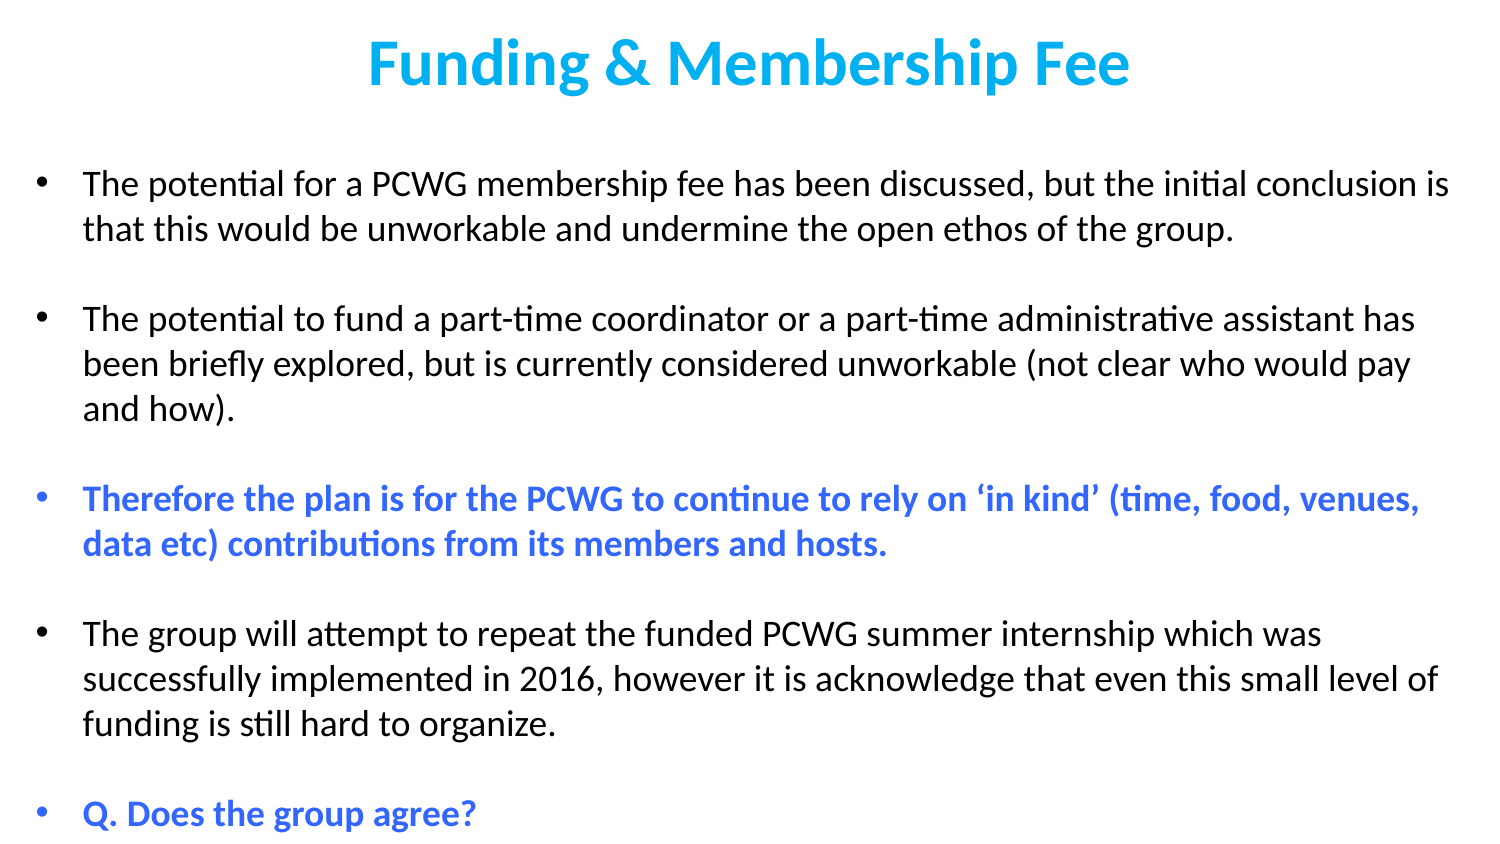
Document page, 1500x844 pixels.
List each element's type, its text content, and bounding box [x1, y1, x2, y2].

text_box Funding & Membership Fee [0, 29, 1500, 89]
text_box The potential for a PCWG membership fee has been discussed, but the initial conclusion is that this would be unworkable and undermine the open ethos of the group. The potential to fund a part-time coordinator or a part-time administrative assistant has been briefly explored, but is currently considered unworkable (not clear who would pay and how). Therefore the plan is for the PCWG to continue to rely on ‘in kind’ (time, food, venues, data etc) contributions from its members and hosts. The group will attempt to repeat the funded PCWG summer internship which was successfully implemented in 2016, however it is acknowledge that even this small level of funding is still hard to organize. Q. Does the group agree? [20, 151, 1480, 842]
